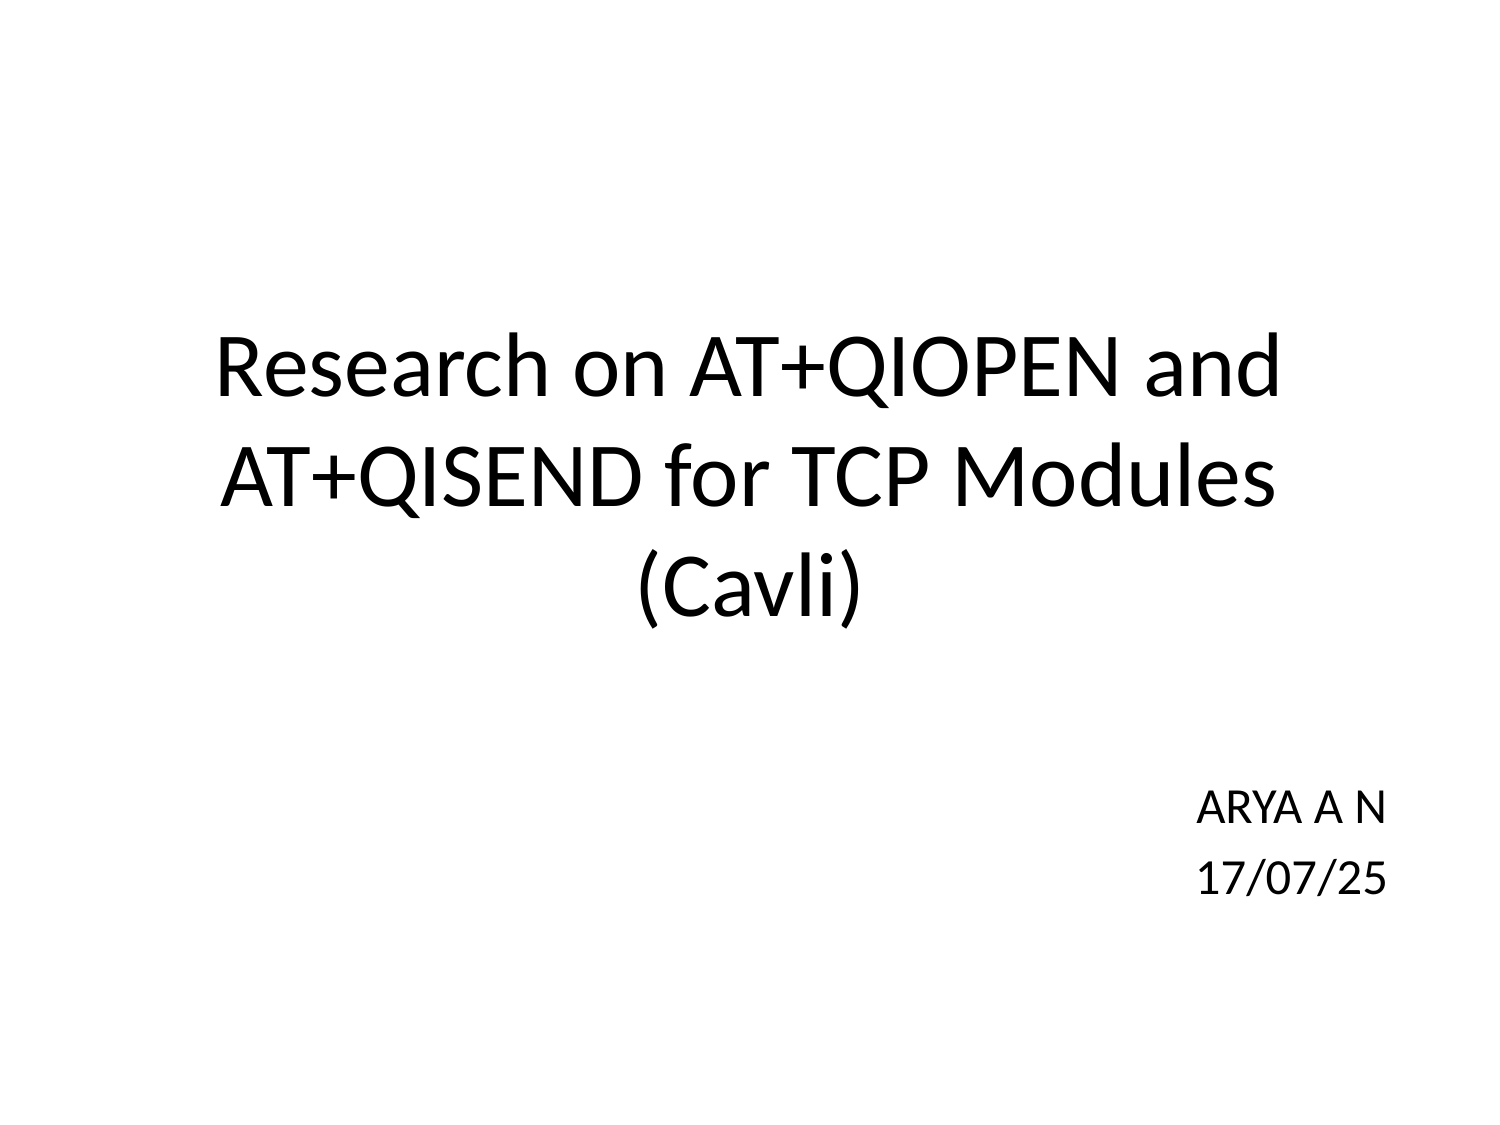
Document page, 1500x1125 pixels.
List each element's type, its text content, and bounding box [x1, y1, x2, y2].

subtitle ARYA A N 17/07/25 [1097, 765, 1487, 912]
title Research on AT+QIOPEN and AT+QISEND for TCP Modules (Cavli) [112, 349, 1388, 591]
